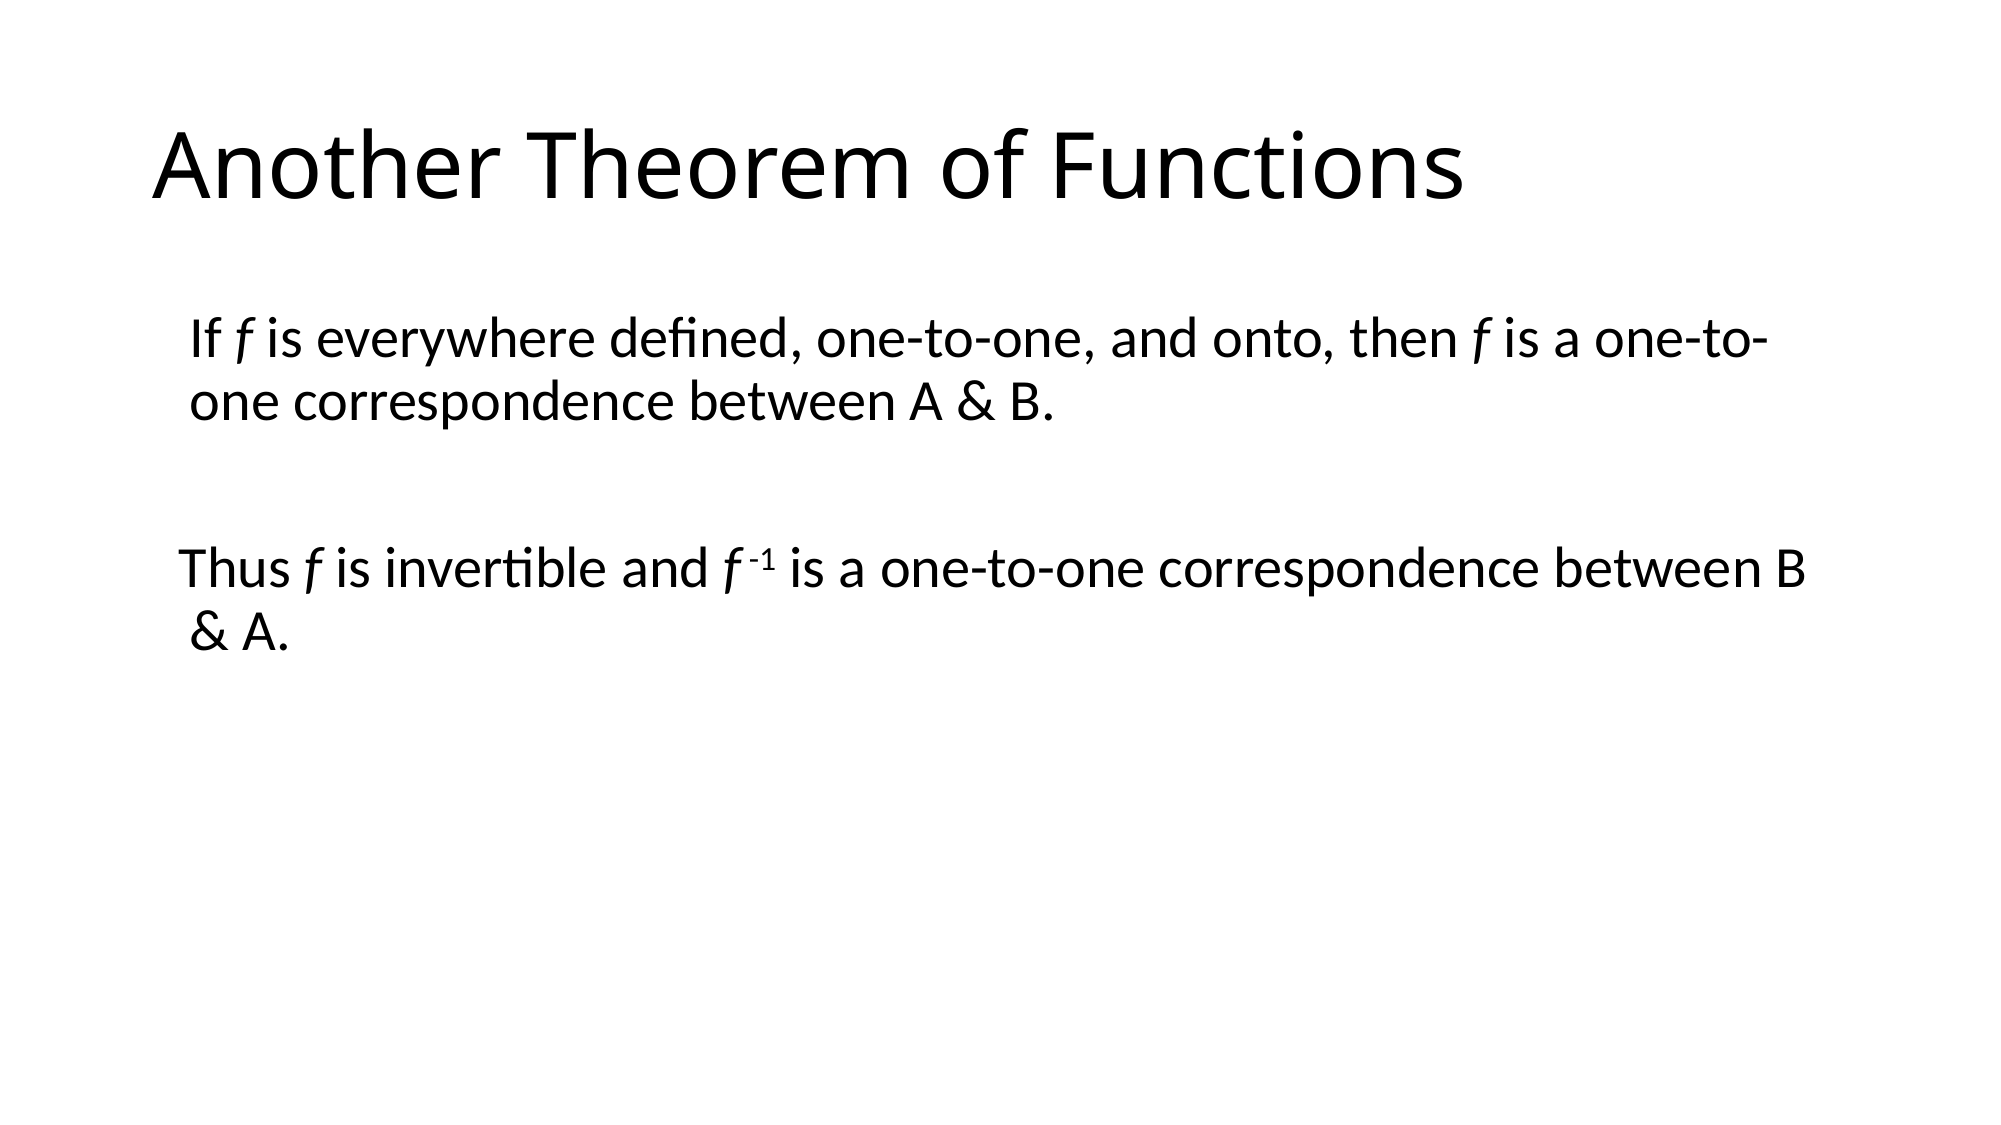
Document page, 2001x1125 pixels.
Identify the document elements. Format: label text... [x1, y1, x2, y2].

title Another Theorem of Functions [137, 59, 1863, 278]
list If f is everywhere defined, one-to-one, and onto, then f is a one-to-one correspondence between A & B. Thus f is invertible and f -1 is a one-to-one correspondence between B & A. [137, 299, 1863, 1014]
